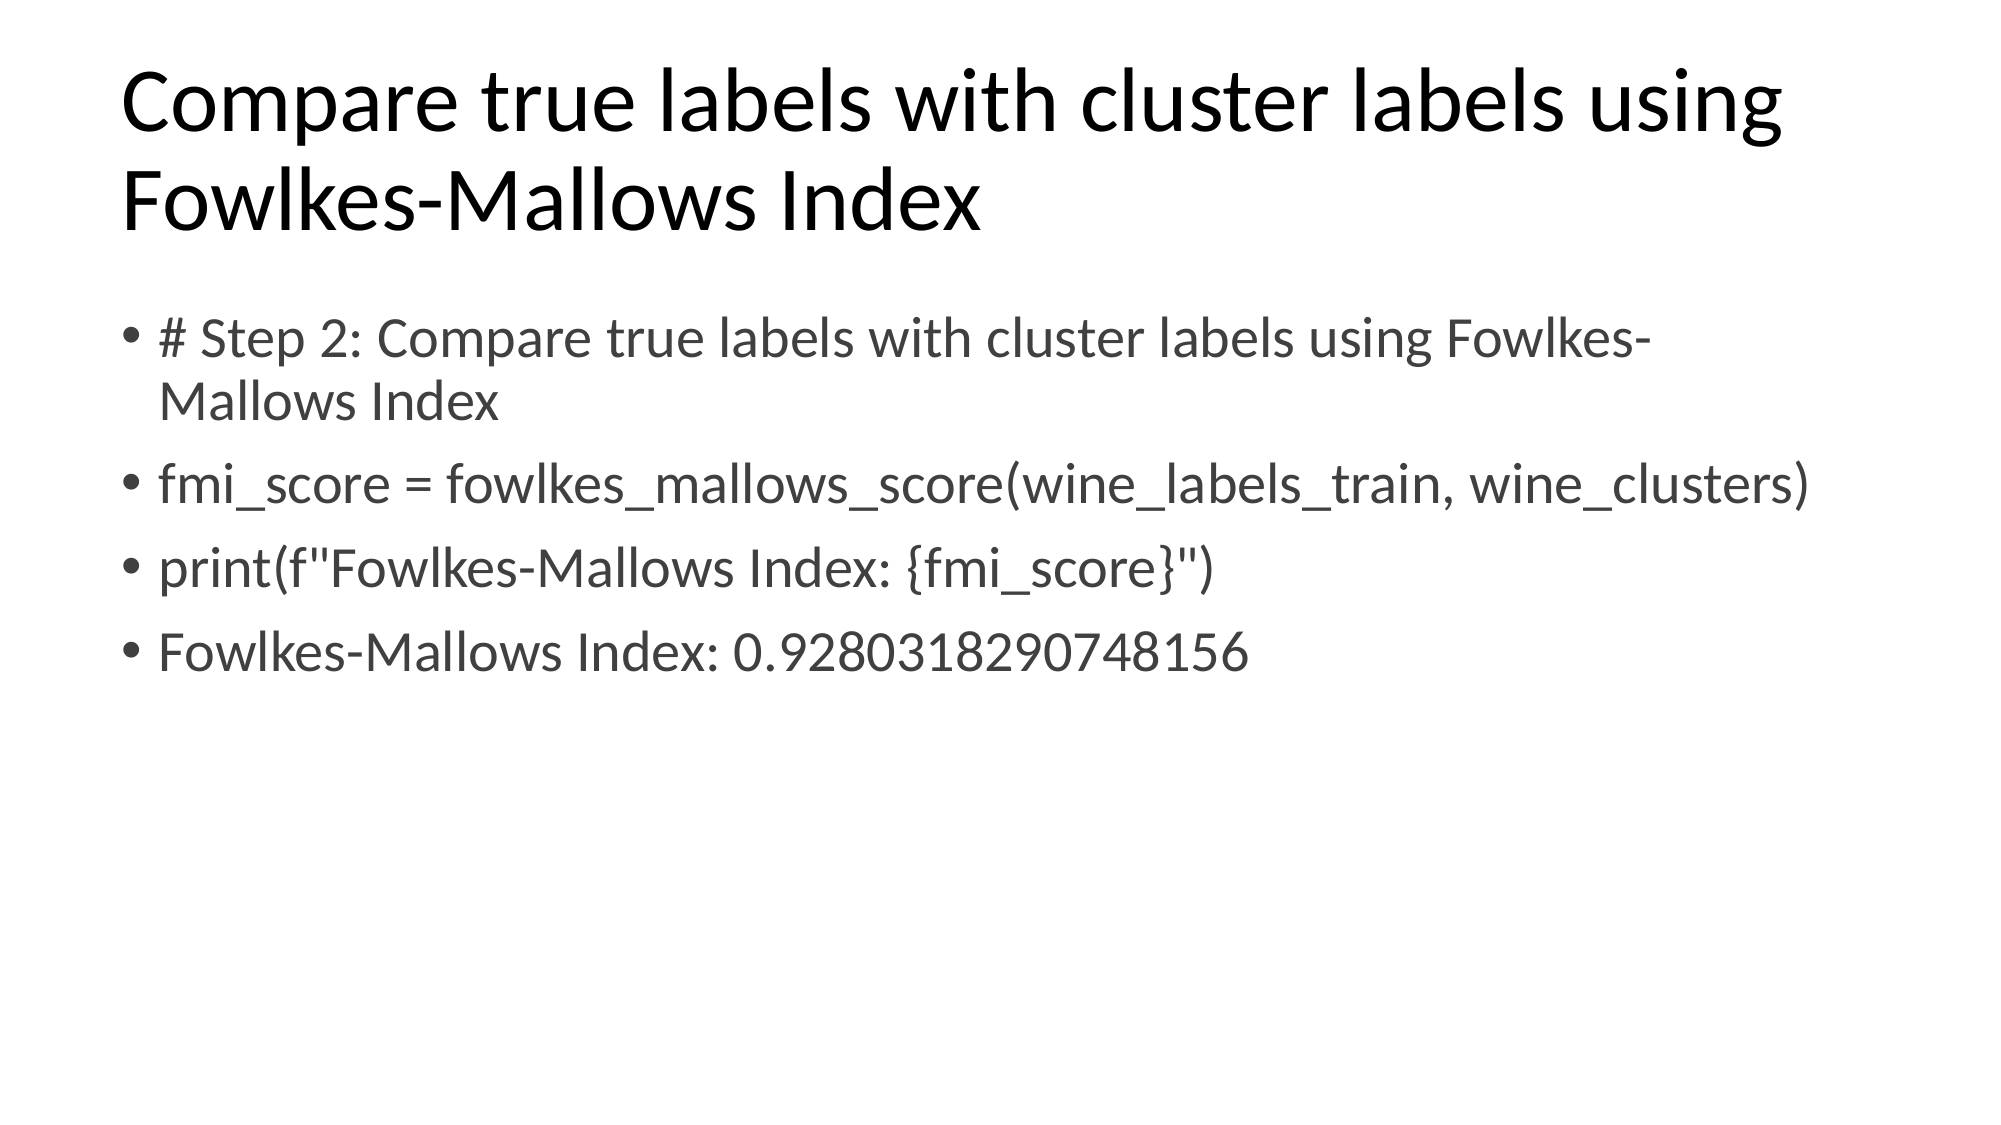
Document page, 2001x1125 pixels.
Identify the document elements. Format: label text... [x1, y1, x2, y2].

list # Step 2: Compare true labels with cluster labels using Fowlkes-Mallows Index fmi_score = fowlkes_mallows_score(wine_labels_train, wine_clusters) print(f"Fowlkes-Mallows Index: {fmi_score}") Fowlkes-Mallows Index: 0.9280318290748156 [106, 299, 1832, 1014]
title Compare true labels with cluster labels using Fowlkes-Mallows Index [106, 42, 1832, 260]
